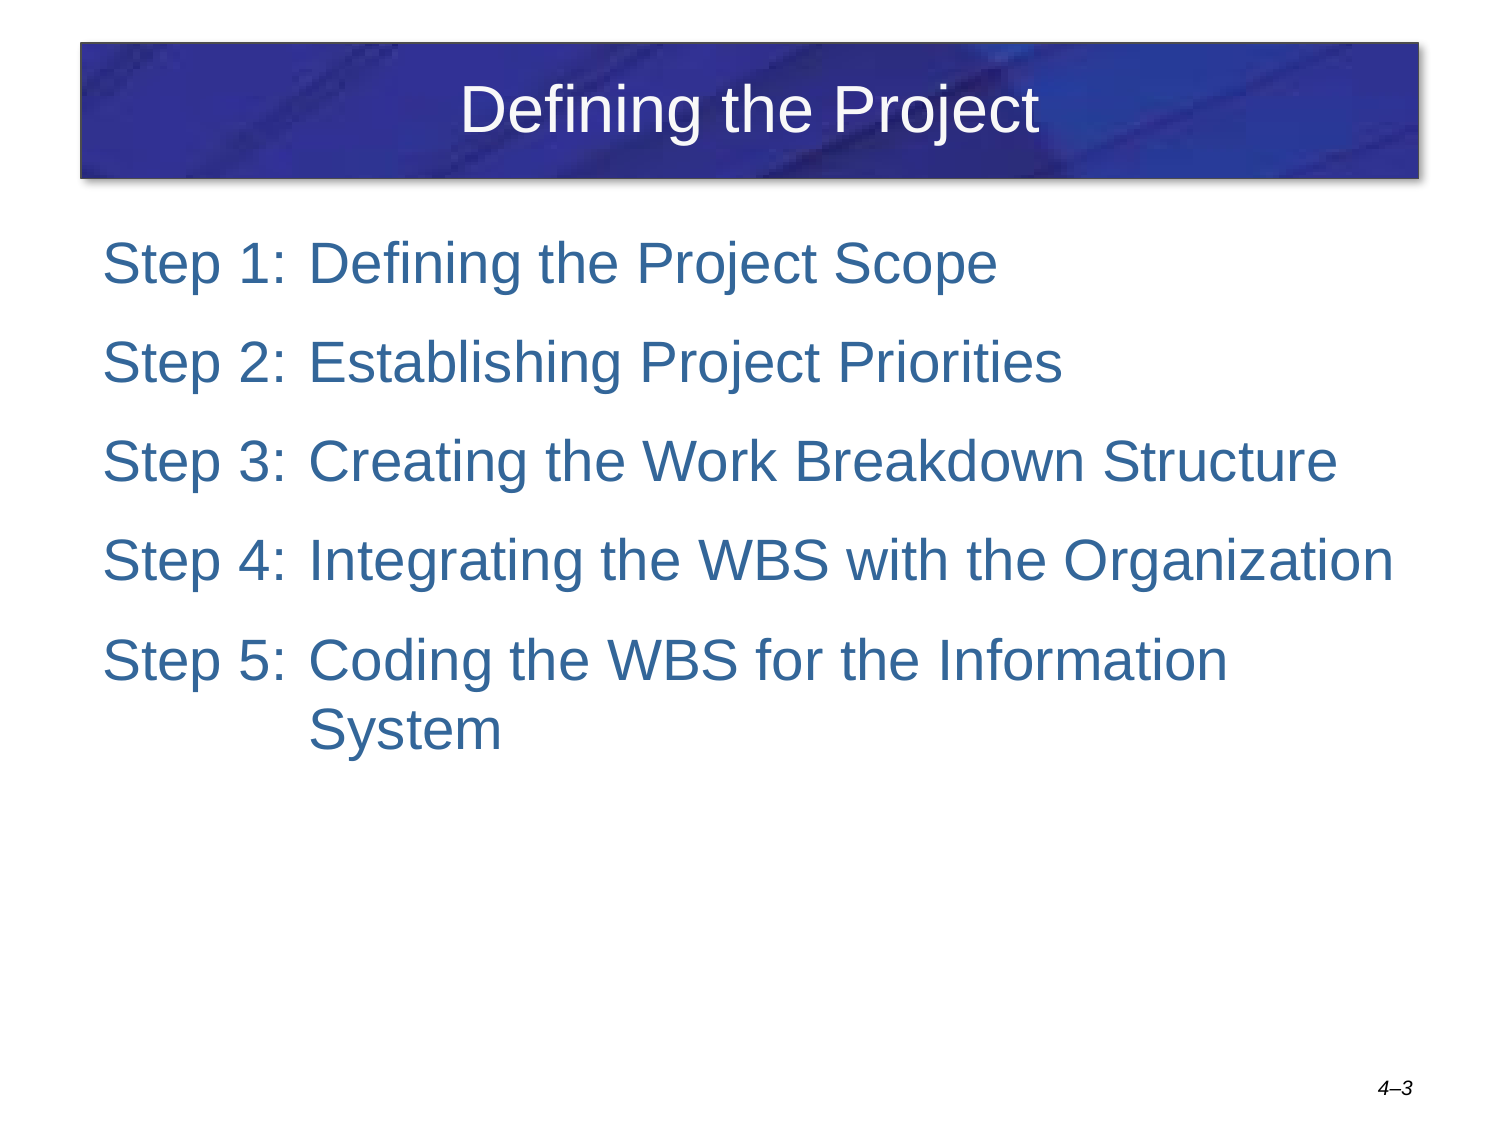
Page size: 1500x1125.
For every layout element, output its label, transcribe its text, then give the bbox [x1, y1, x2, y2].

slide_number 4–3 [1065, 1074, 1413, 1100]
list Step 1: Defining the Project Scope Step 2: Establishing Project Priorities Step 3: Creating the Work Breakdown Structure Step 4: Integrating the WBS with the Organization Step 5: Coding the WBS for the Information System [87, 217, 1413, 1000]
title Defining the Project [80, 42, 1419, 179]
